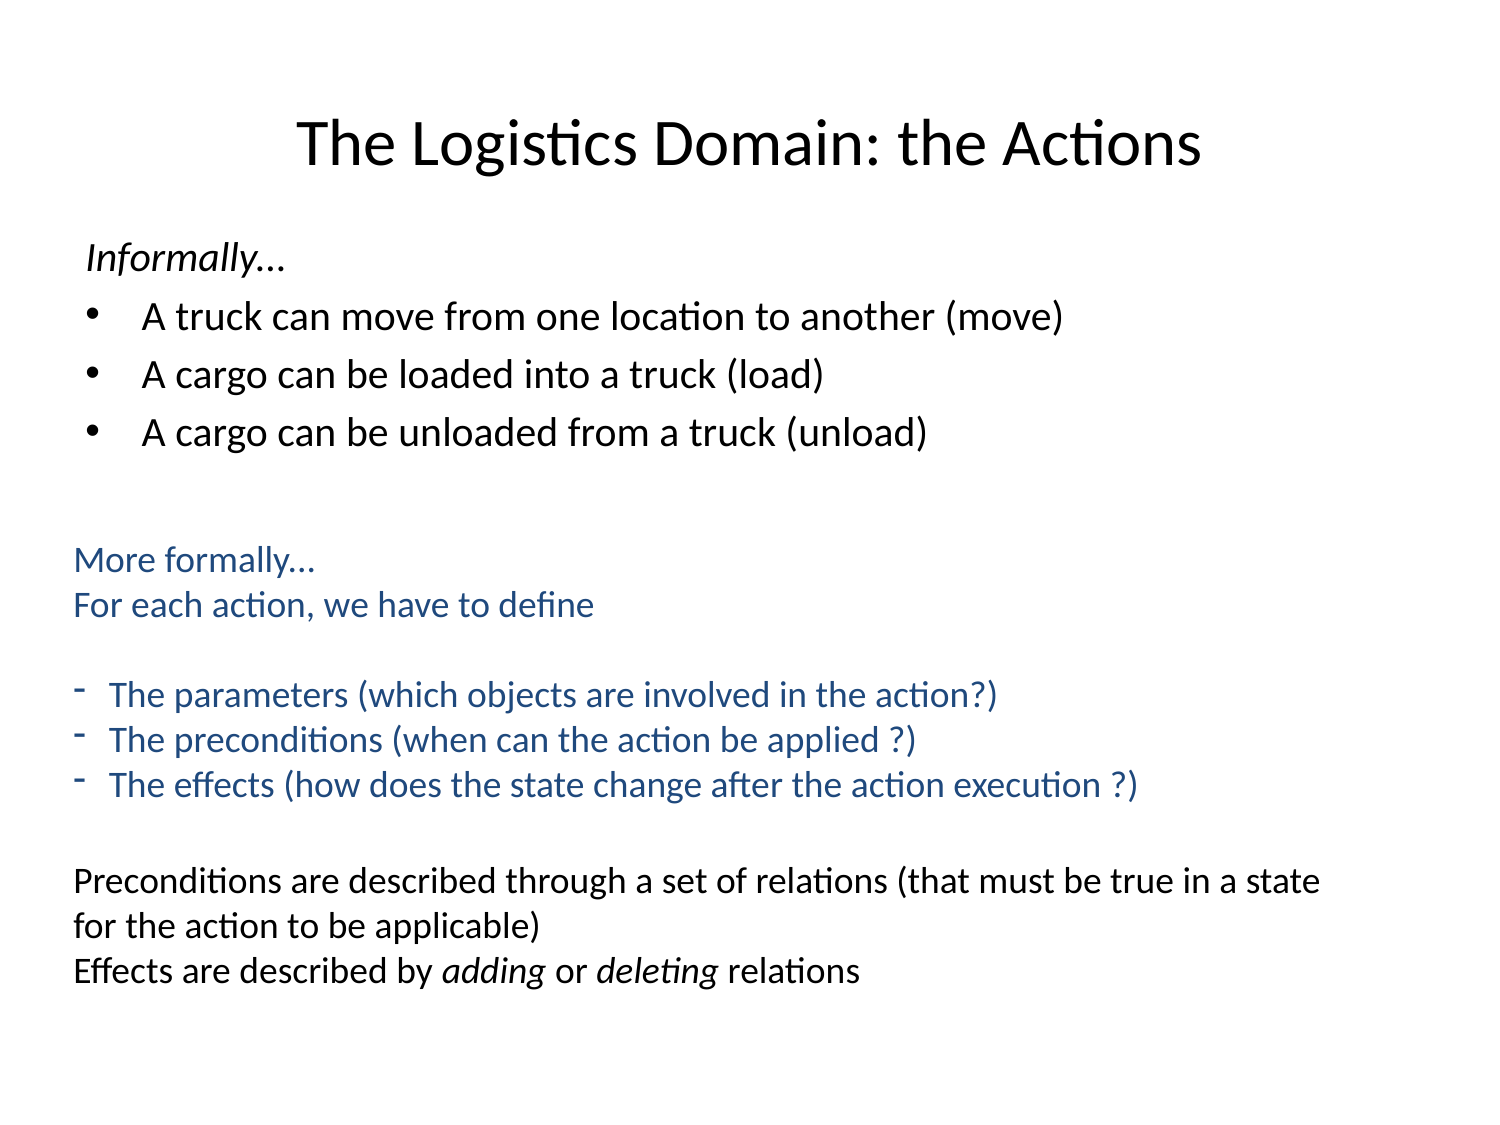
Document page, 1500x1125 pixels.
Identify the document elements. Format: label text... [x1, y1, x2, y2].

text_box More formally... For each action, we have to define The parameters (which objects are involved in the action?) The preconditions (when can the action be applied ?) The effects (how does the state change after the action execution ?) [58, 527, 1360, 813]
list Informally... A truck can move from one location to another (move) A cargo can be loaded into a truck (load) A cargo can be unloaded from a truck (unload) [70, 222, 1461, 966]
title The Logistics Domain: the Actions [74, 44, 1426, 222]
text_box Preconditions are described through a set of relations (that must be true in a state for the action to be applicable) Effects are described by adding or deleting relations [58, 848, 1360, 999]
